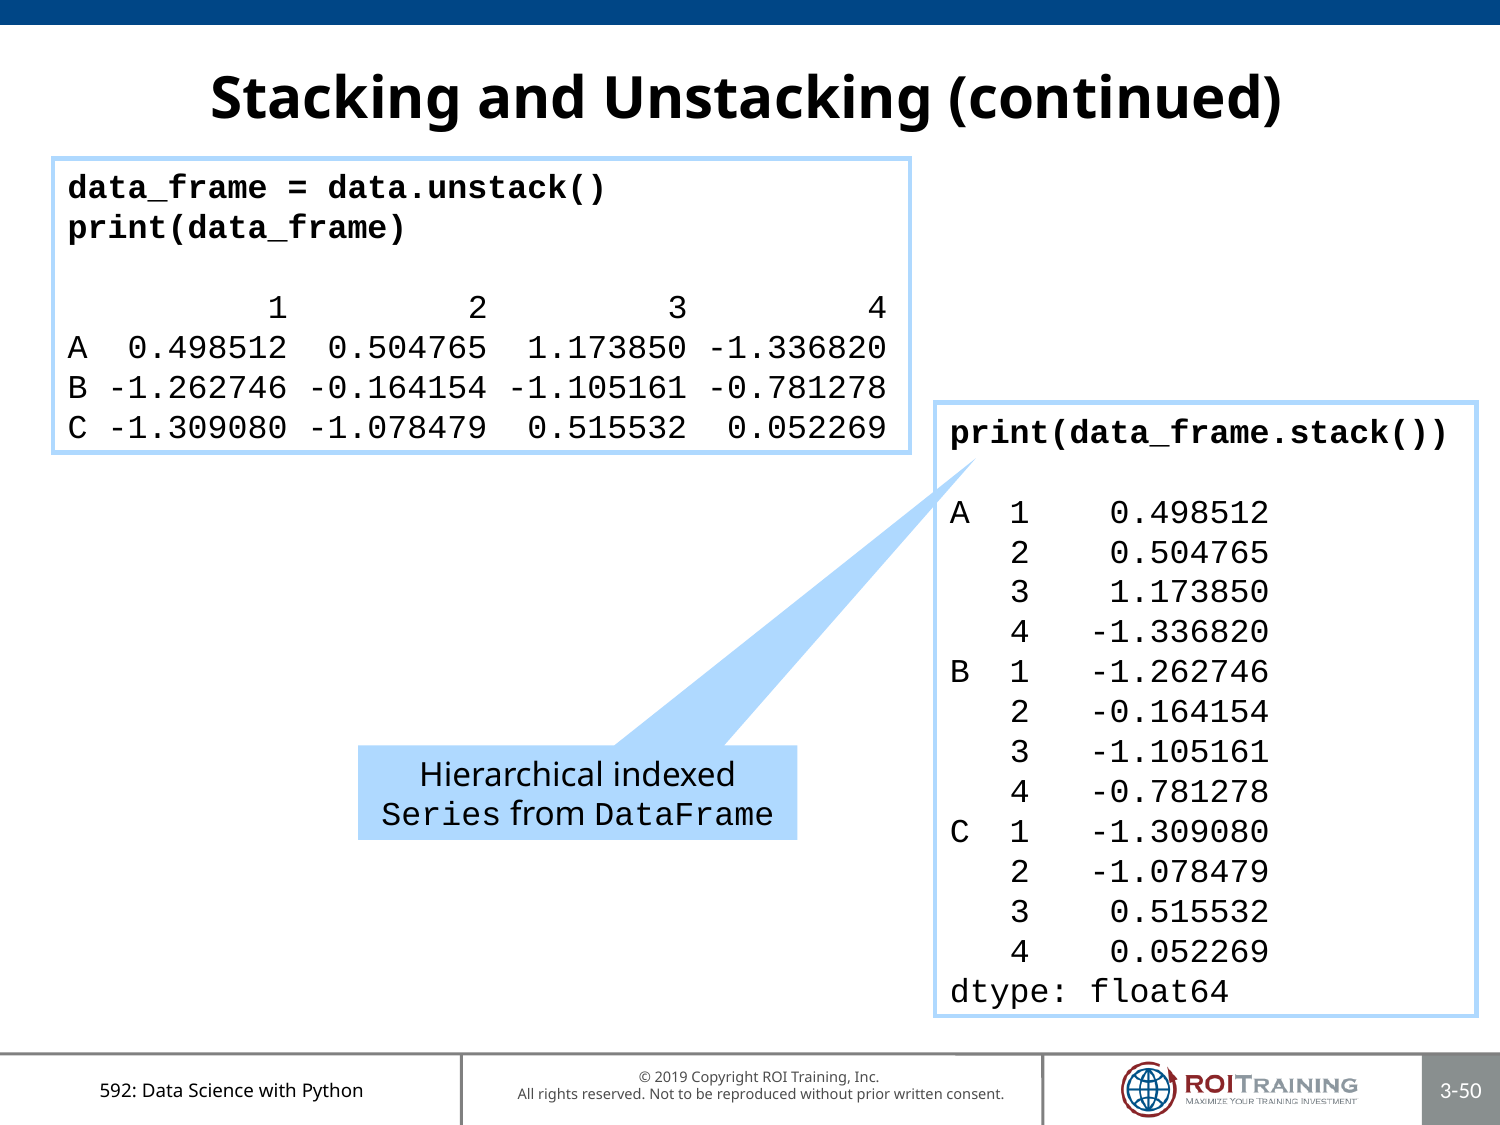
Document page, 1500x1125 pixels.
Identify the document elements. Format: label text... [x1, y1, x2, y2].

title Stacking and Unstacking (continued) [172, 43, 1322, 147]
text_box print(data_frame.stack()) A 1 0.498512 2 0.504765 3 1.173850 4 -1.336820 B 1 -1.262746 2 -0.164154 3 -1.105161 4 -0.781278 C 1 -1.309080 2 -1.078479 3 0.515532 4 0.052269 dtype: float64 [935, 402, 1477, 1017]
text_box data_frame = data.unstack() print(data_frame) 1 2 3 4 A 0.498512 0.504765 1.173850 -1.336820 B -1.262746 -0.164154 -1.105161 -0.781278 C -1.309080 -1.078479 0.515532 0.052269 [53, 158, 910, 453]
picture [1113, 1060, 1362, 1118]
text_box Hierarchical indexed Series from DataFrame [358, 458, 976, 840]
